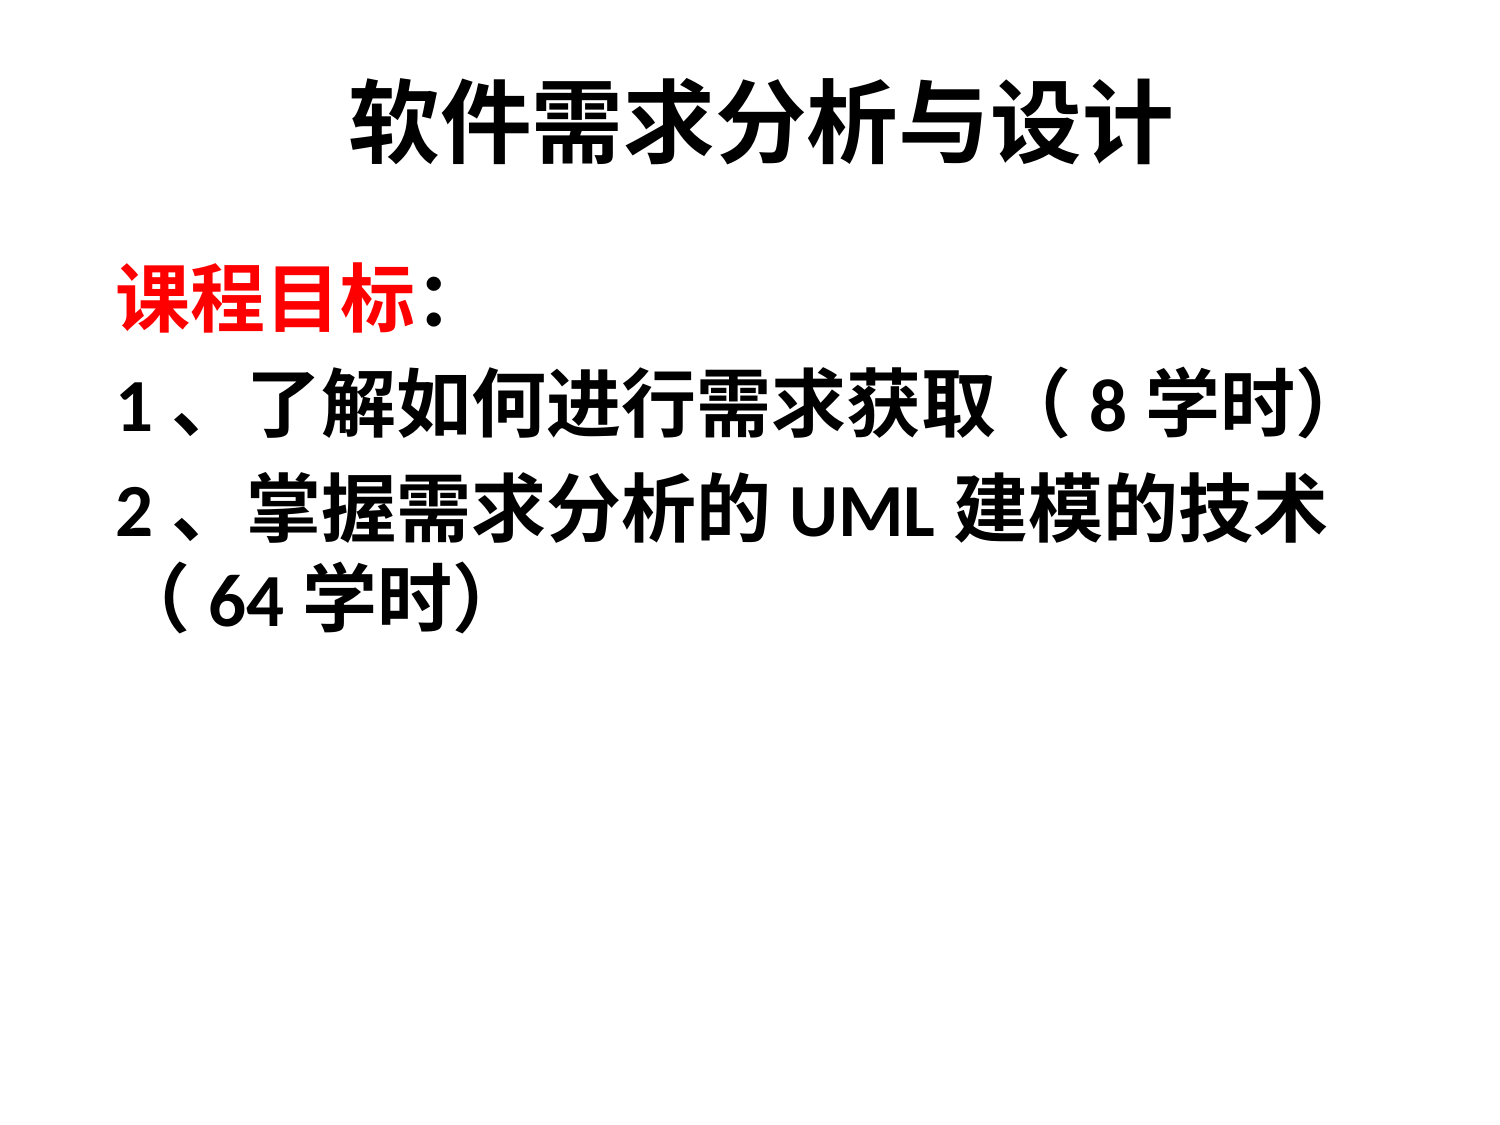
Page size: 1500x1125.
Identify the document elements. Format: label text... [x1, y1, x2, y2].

subtitle 课程目标： 1、了解如何进行需求获取（8学时） 2、掌握需求分析的UML建模的技术（64学时） [100, 243, 1400, 1024]
title 软件需求分析与设计 [123, 42, 1399, 197]
